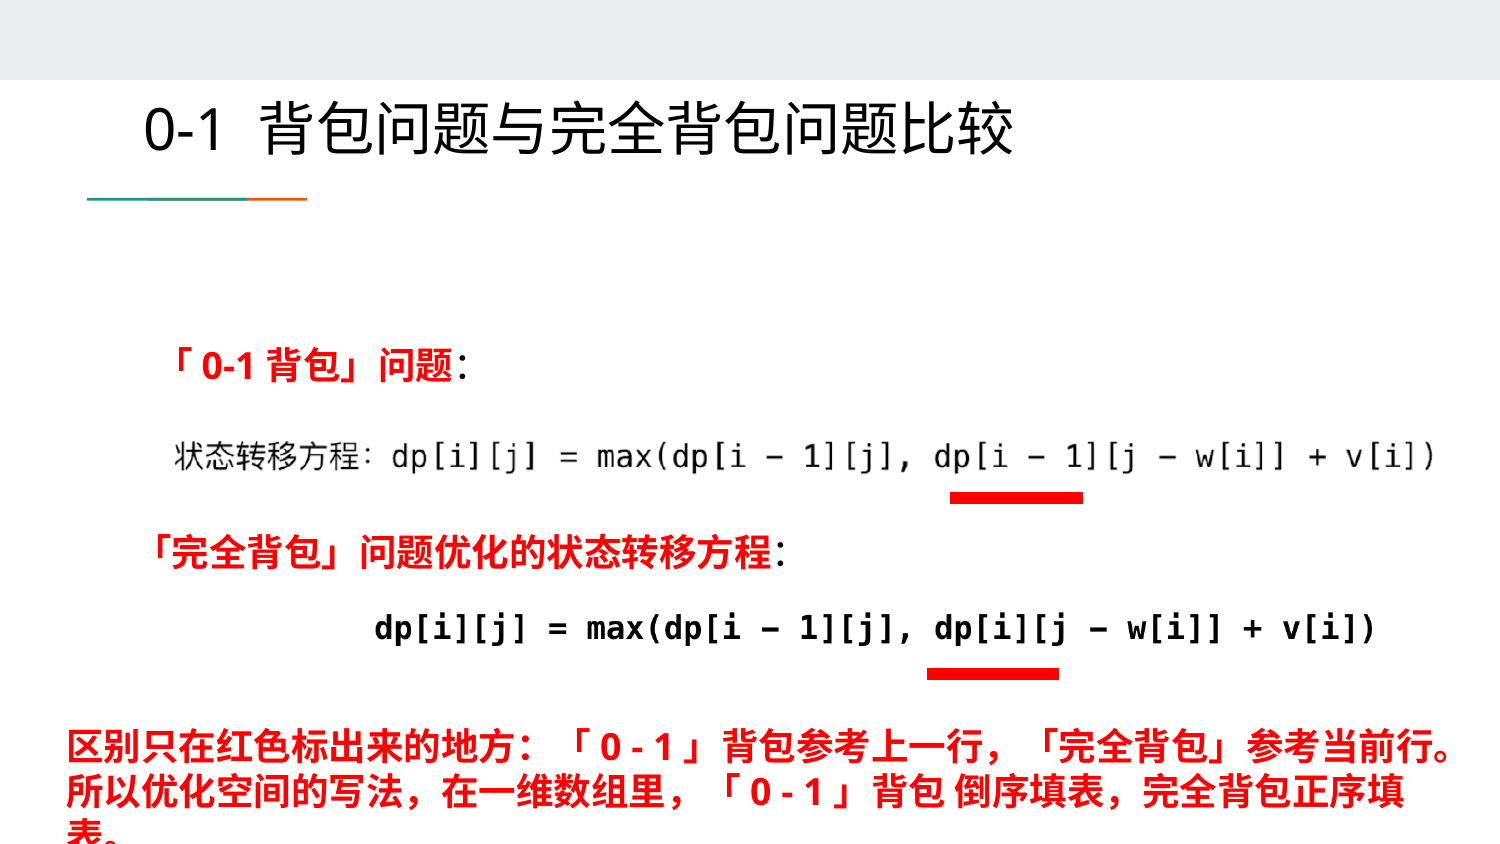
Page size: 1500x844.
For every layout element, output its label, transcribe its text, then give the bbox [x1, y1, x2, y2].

picture [352, 592, 1412, 665]
picture [151, 410, 1440, 483]
text_box 「0-1背包」问题： [140, 326, 835, 391]
text_box 0-1 背包问题与完全背包问题比较 [128, 77, 1223, 185]
text_box 区别只在红色标出来的地方：「0 - 1」背包参考上一行，「完全背包」参考当前行。 所以优化空间的写法，在一维数组里，「0 - 1」背包 倒序填表，完全背包正序填表。 [51, 708, 1492, 772]
text_box 「完全背包」问题优化的状态转移方程： [119, 513, 911, 578]
